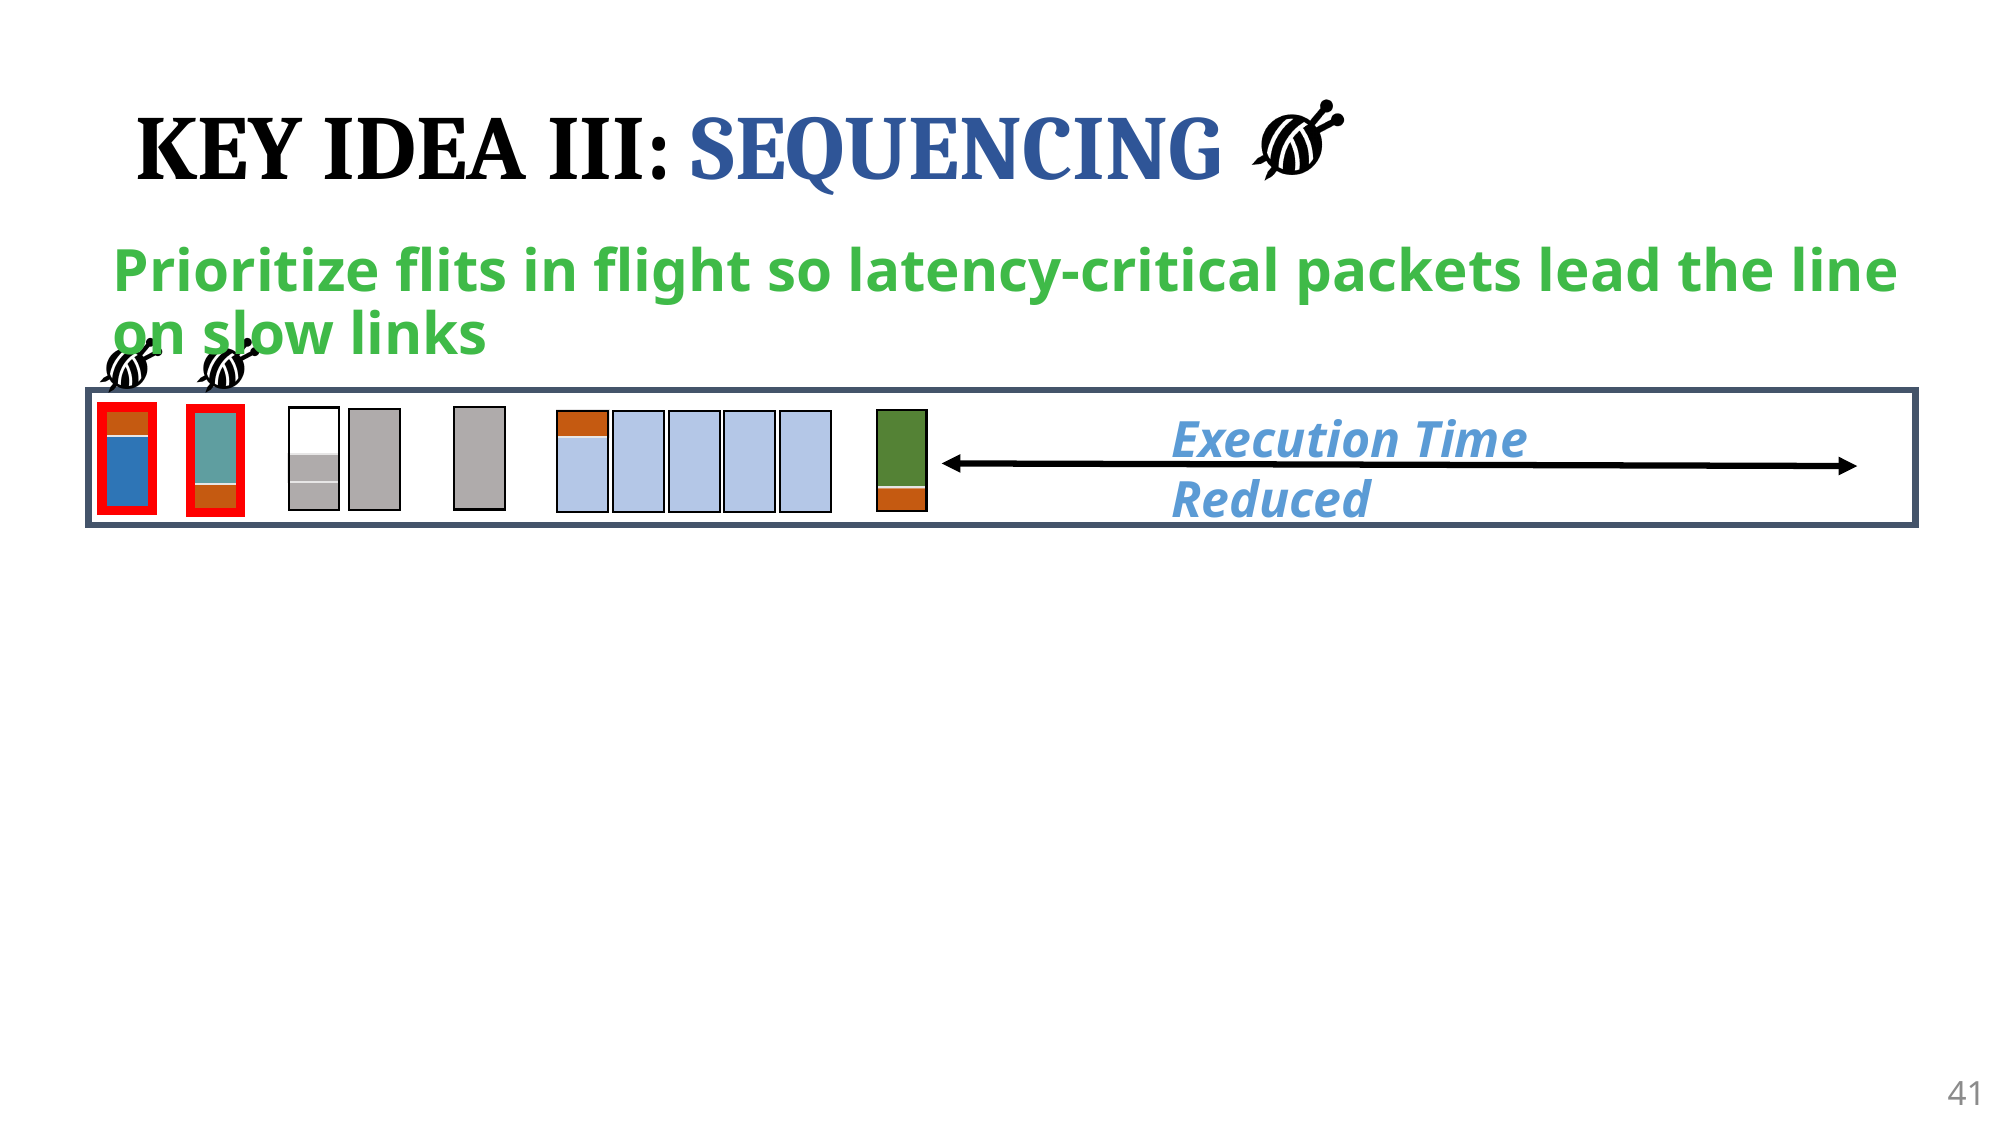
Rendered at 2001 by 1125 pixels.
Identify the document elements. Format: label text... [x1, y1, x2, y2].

text_box [87, 389, 1917, 526]
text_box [288, 407, 400, 511]
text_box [557, 410, 832, 512]
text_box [190, 331, 263, 513]
picture [1234, 77, 1363, 206]
picture [88, 364, 96, 391]
picture [263, 341, 271, 369]
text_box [876, 409, 927, 511]
slide_number 41 [1550, 1065, 2000, 1125]
text_box Execution Time Reduced [1171, 468, 1687, 528]
title KEY IDEA III: SEQUENCING [120, 41, 1713, 233]
picture [166, 341, 174, 369]
text_box Execution Time Reduced [1171, 407, 1687, 462]
picture [185, 373, 190, 390]
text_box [96, 331, 166, 512]
text_box Prioritize flits in flight so latency-critical packets lead the line on slow links [97, 233, 2000, 334]
